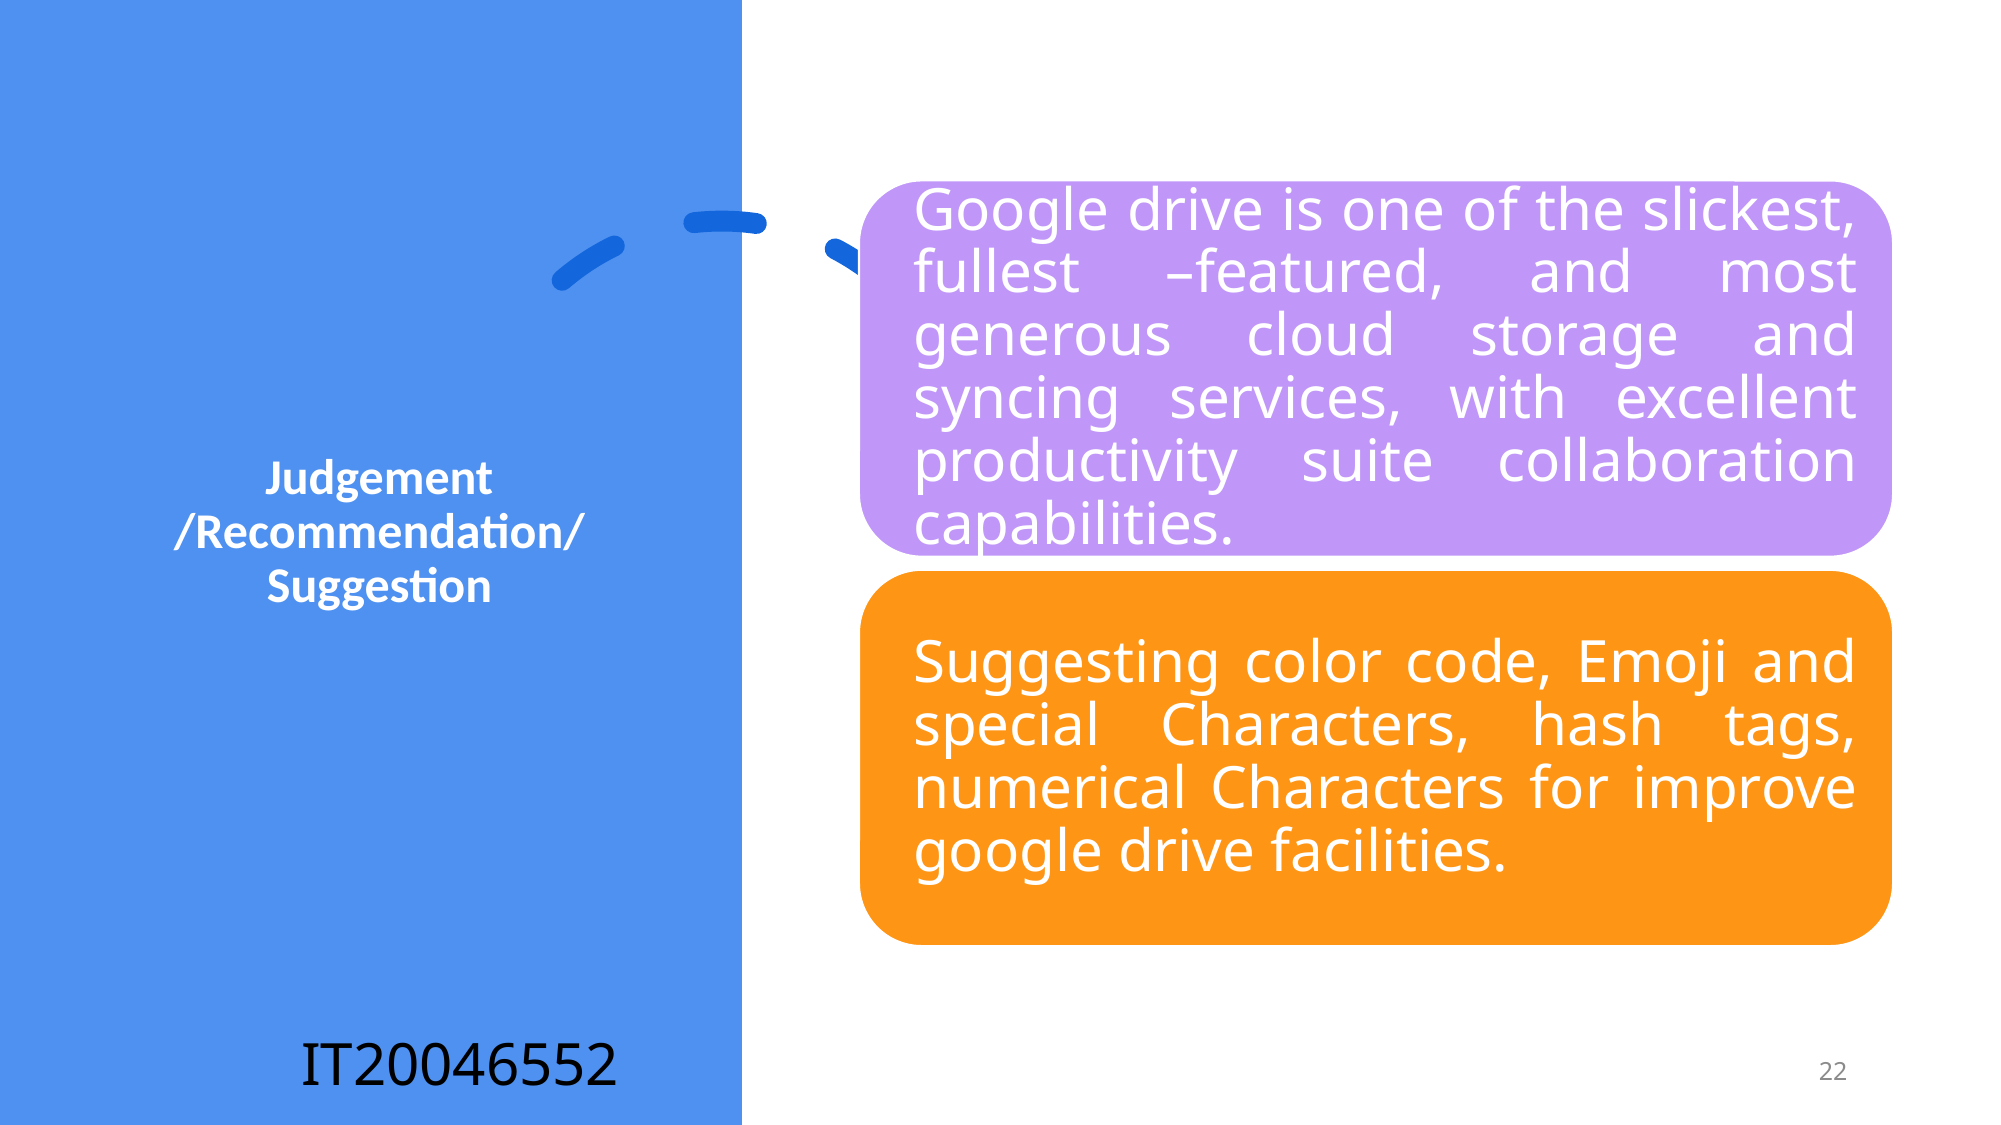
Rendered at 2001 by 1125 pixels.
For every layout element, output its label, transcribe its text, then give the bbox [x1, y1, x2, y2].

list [858, 107, 1894, 1020]
text_box [622, 220, 857, 467]
text_box [743, 0, 2000, 1125]
text_box [0, 0, 743, 1125]
slide_number 22 [1585, 1042, 1863, 1103]
title Judgement /Recommendation/ Suggestion [137, 105, 622, 1020]
text_box IT20046552 [286, 1031, 737, 1092]
